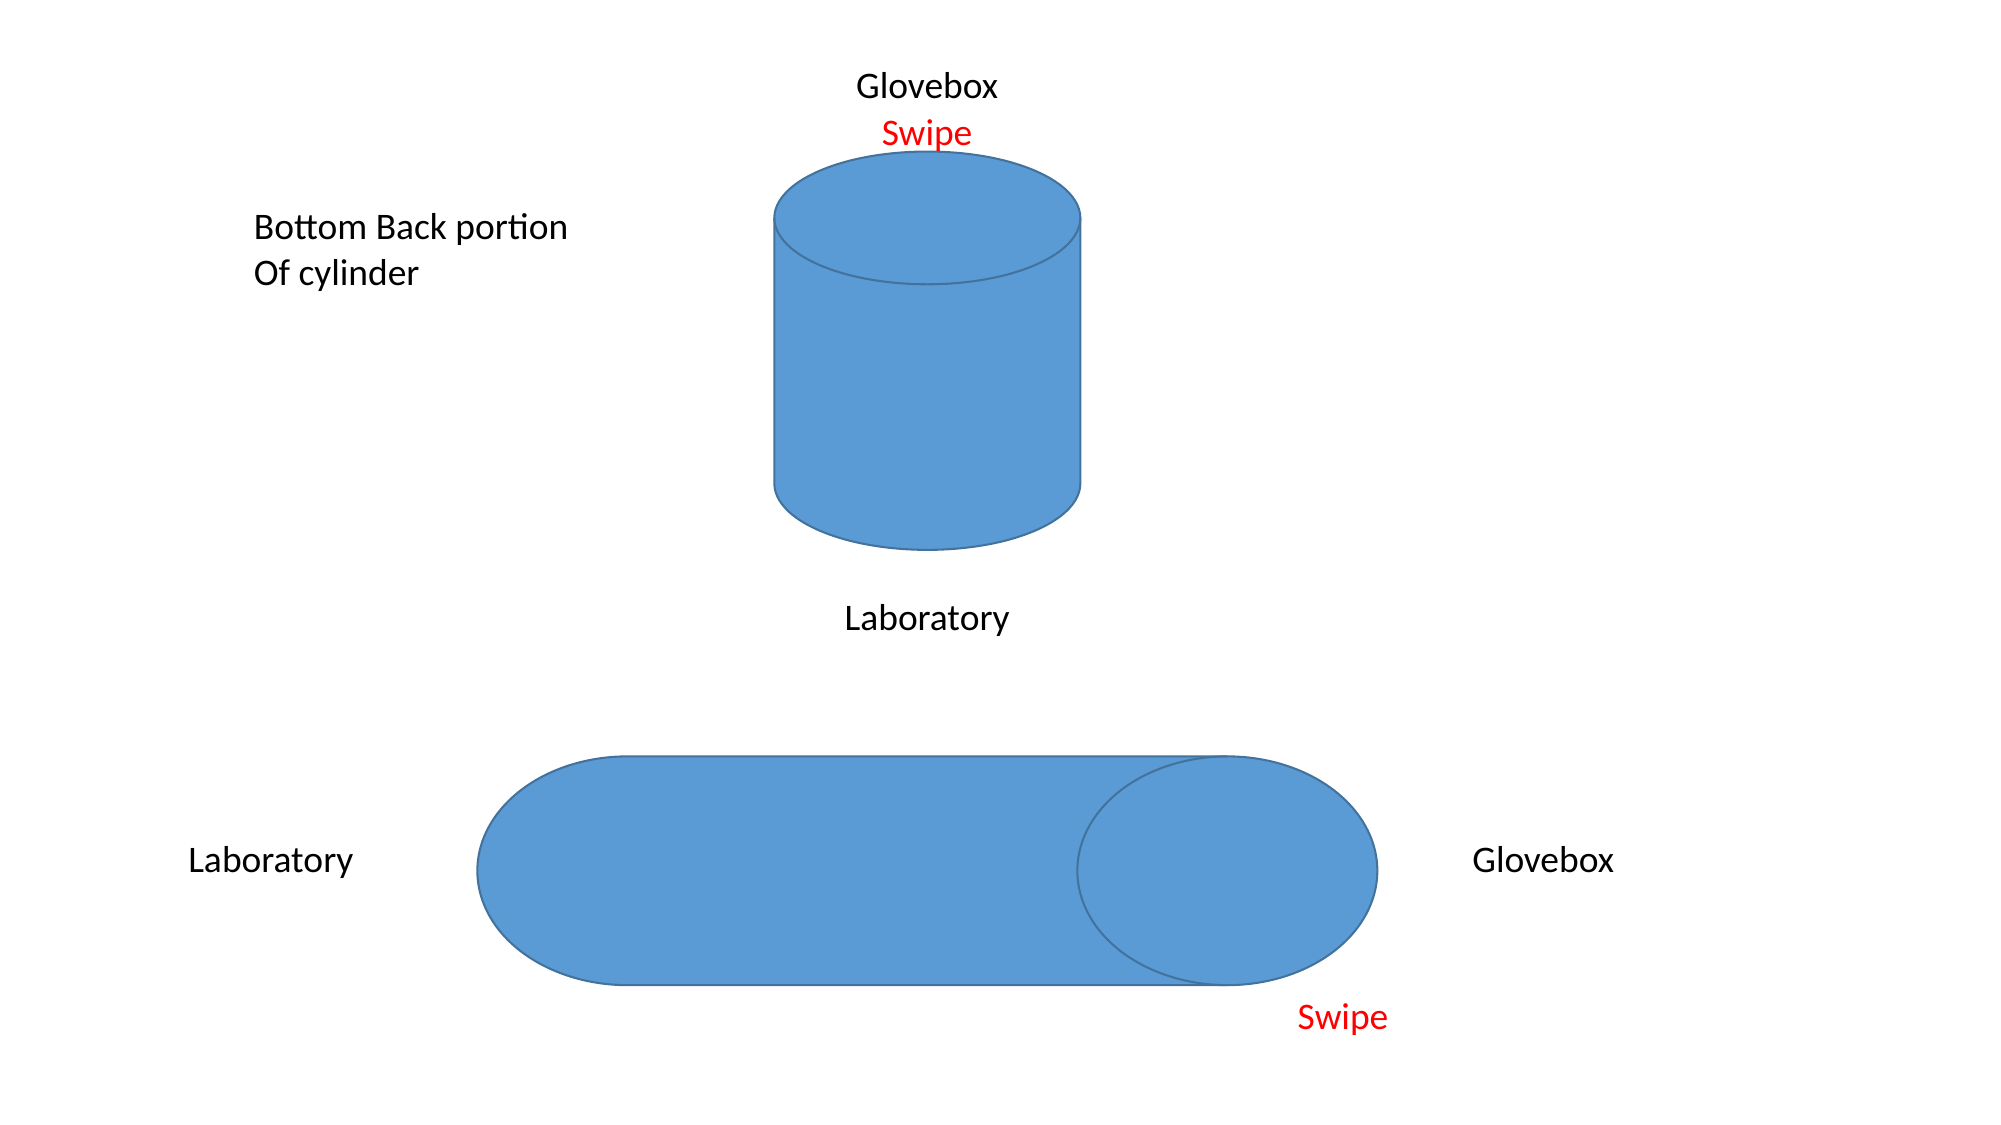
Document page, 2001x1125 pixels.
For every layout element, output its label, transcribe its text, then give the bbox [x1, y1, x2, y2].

text_box [476, 755, 1379, 987]
text_box Bottom Back portion Of cylinder [239, 195, 584, 300]
text_box Swipe [867, 100, 988, 161]
text_box Laboratory [173, 827, 369, 888]
text_box [773, 155, 1082, 551]
text_box Swipe [1282, 985, 1404, 1045]
text_box Glovebox [841, 53, 1014, 114]
text_box Laboratory [829, 585, 1025, 646]
text_box Glovebox [1457, 827, 1630, 888]
